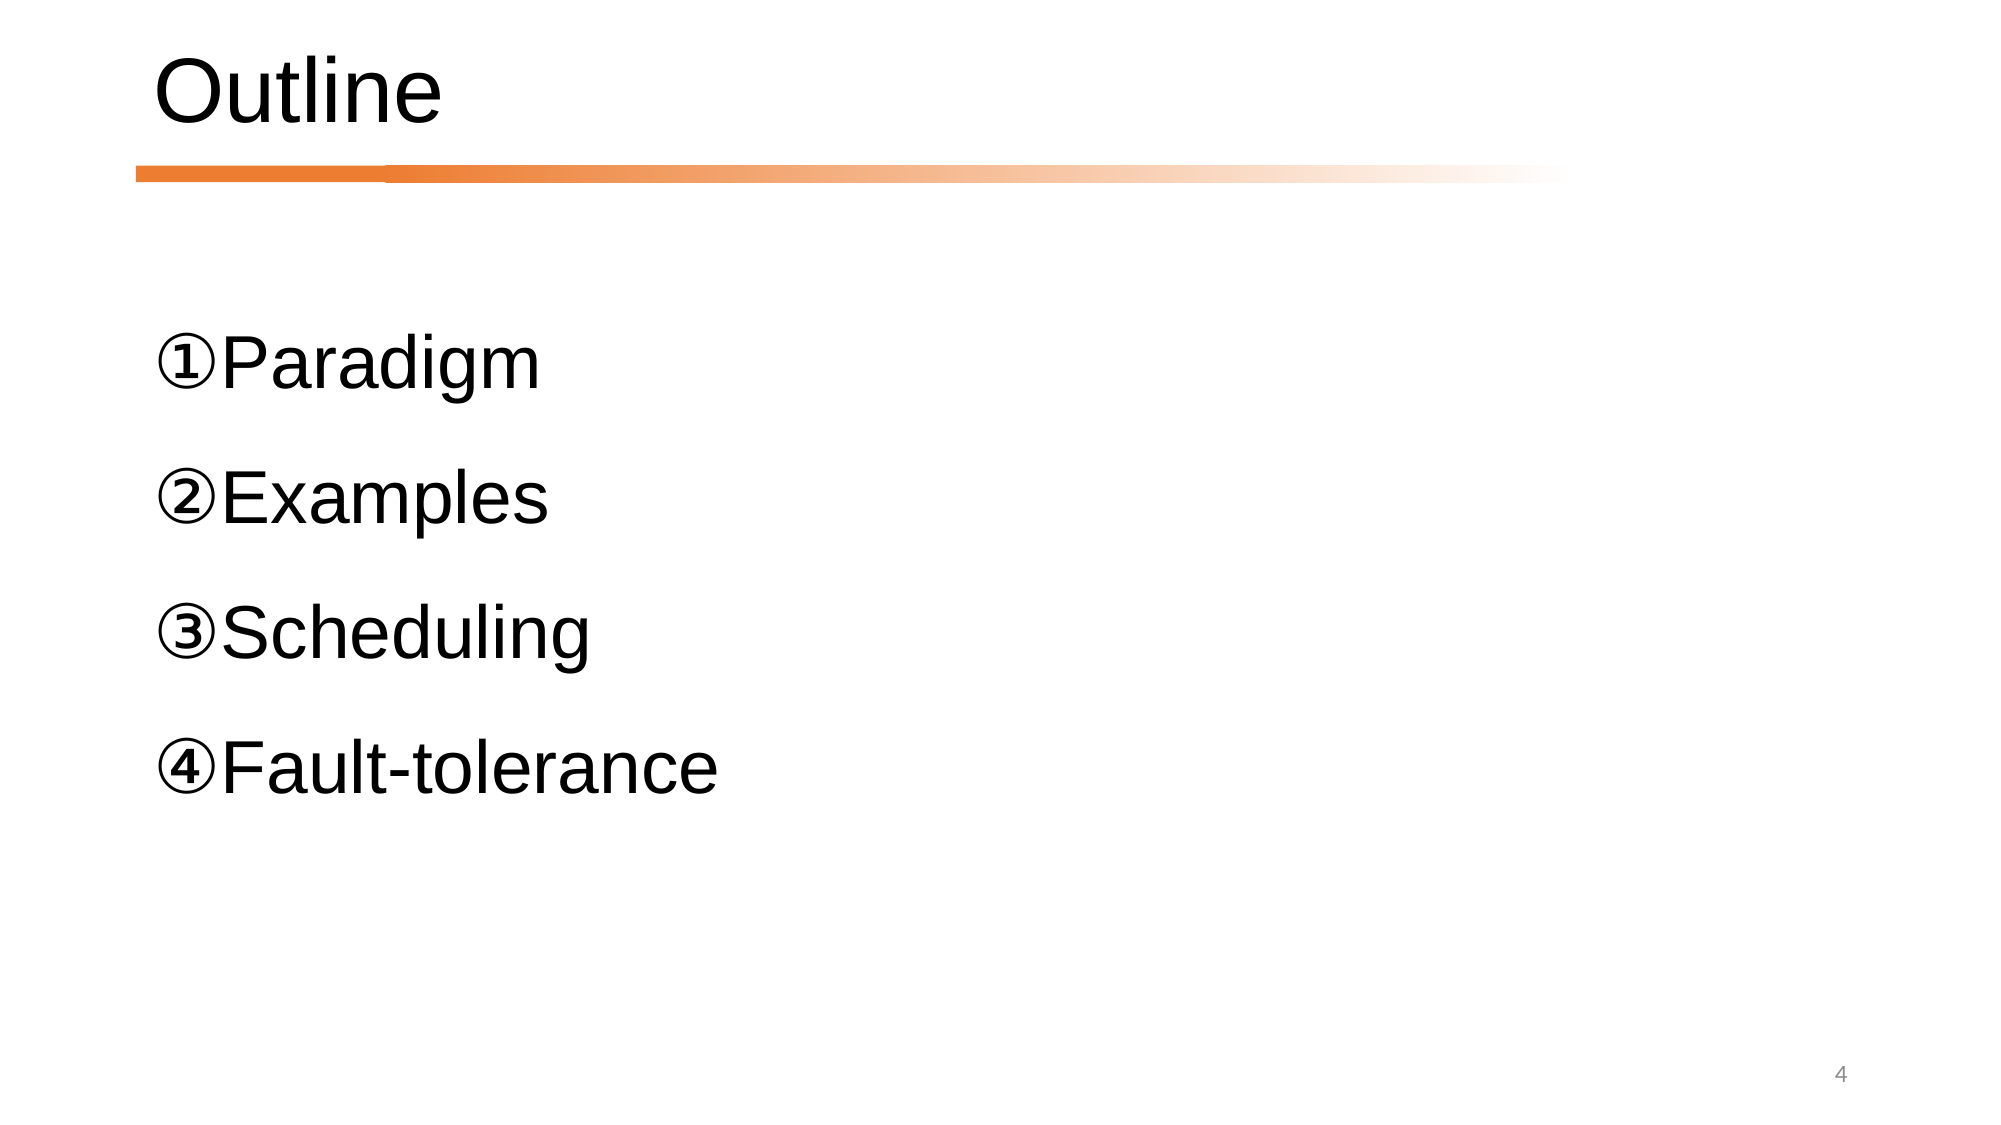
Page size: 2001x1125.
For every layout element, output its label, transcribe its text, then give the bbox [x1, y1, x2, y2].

slide_number 4 [1412, 1042, 1863, 1103]
text_box Paradigm Examples Scheduling Fault-tolerance [138, 261, 1154, 951]
title Outline [138, 25, 1810, 160]
